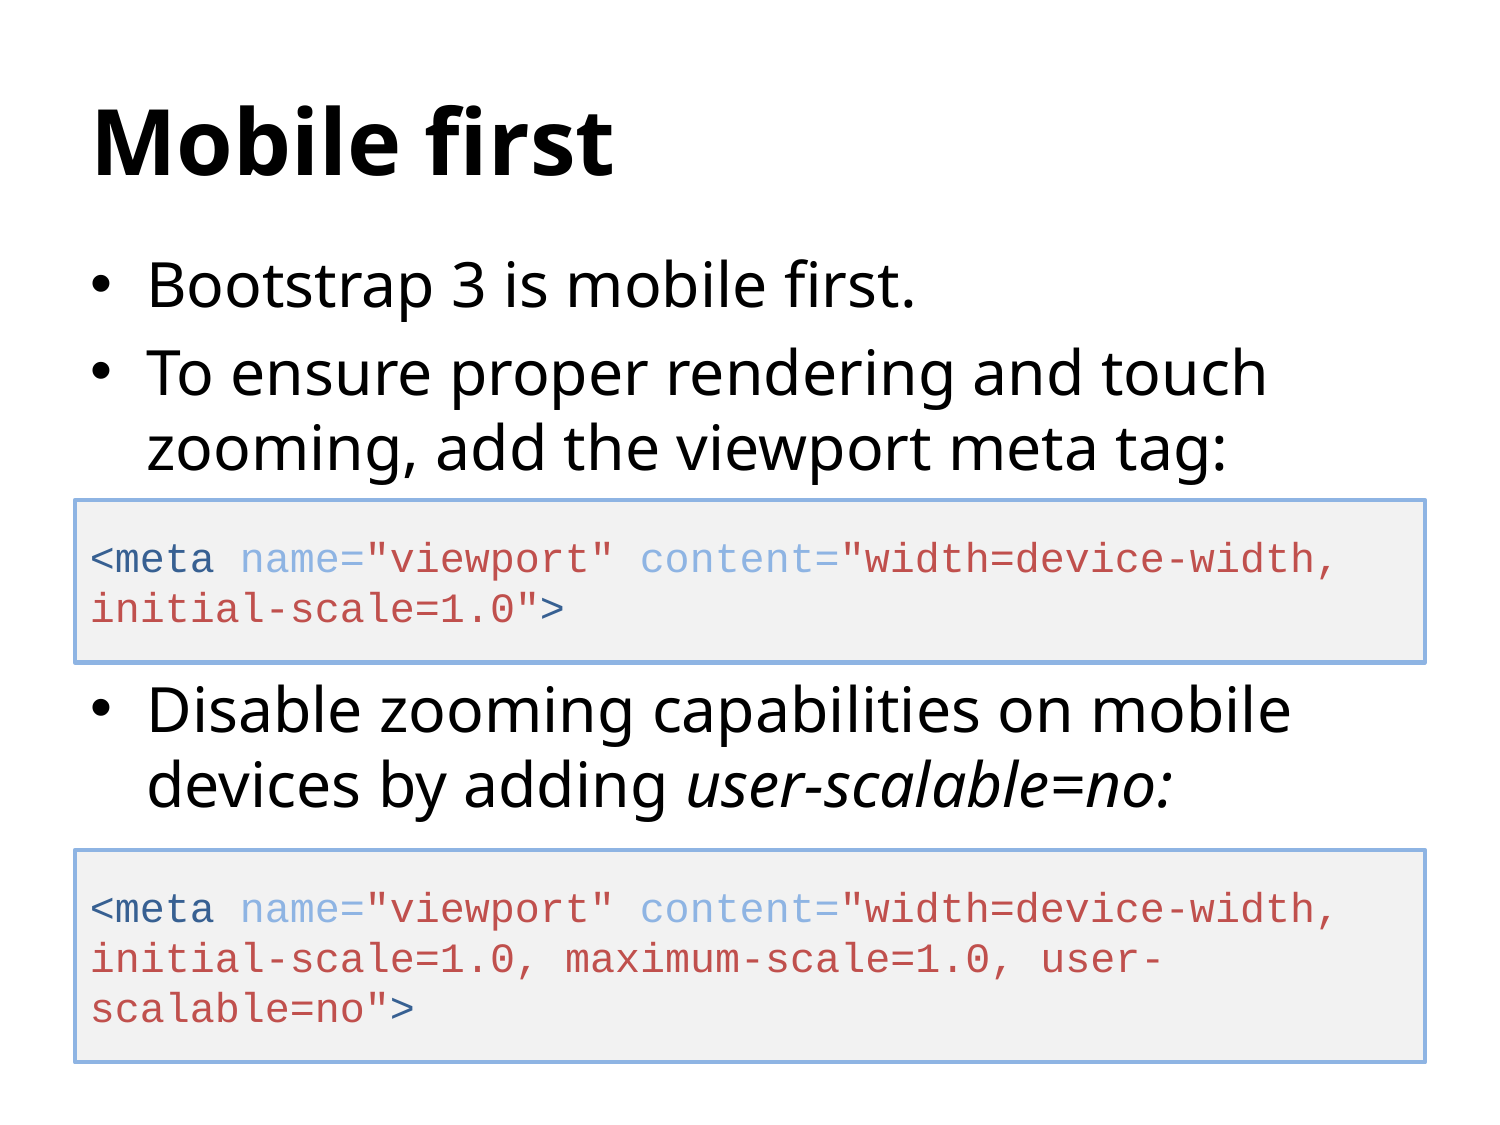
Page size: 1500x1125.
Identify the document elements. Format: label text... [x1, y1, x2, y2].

text_box <meta name="viewport" content="width=device-width, initial-scale=1.0, maximum-scale=1.0, user-scalable=no"> [73, 848, 1427, 1064]
text_box <meta name="viewport" content="width=device-width, initial-scale=1.0"> [73, 498, 1427, 665]
list Bootstrap 3 is mobile first. To ensure proper rendering and touch zooming, add the viewport meta tag: Disable zooming capabilities on mobile devices by adding user-scalable=no: [75, 665, 1425, 848]
list Bootstrap 3 is mobile first. To ensure proper rendering and touch zooming, add the viewport meta tag: Disable zooming capabilities on mobile devices by adding user-scalable=no: [75, 237, 1425, 498]
title Mobile first [75, 45, 1425, 233]
